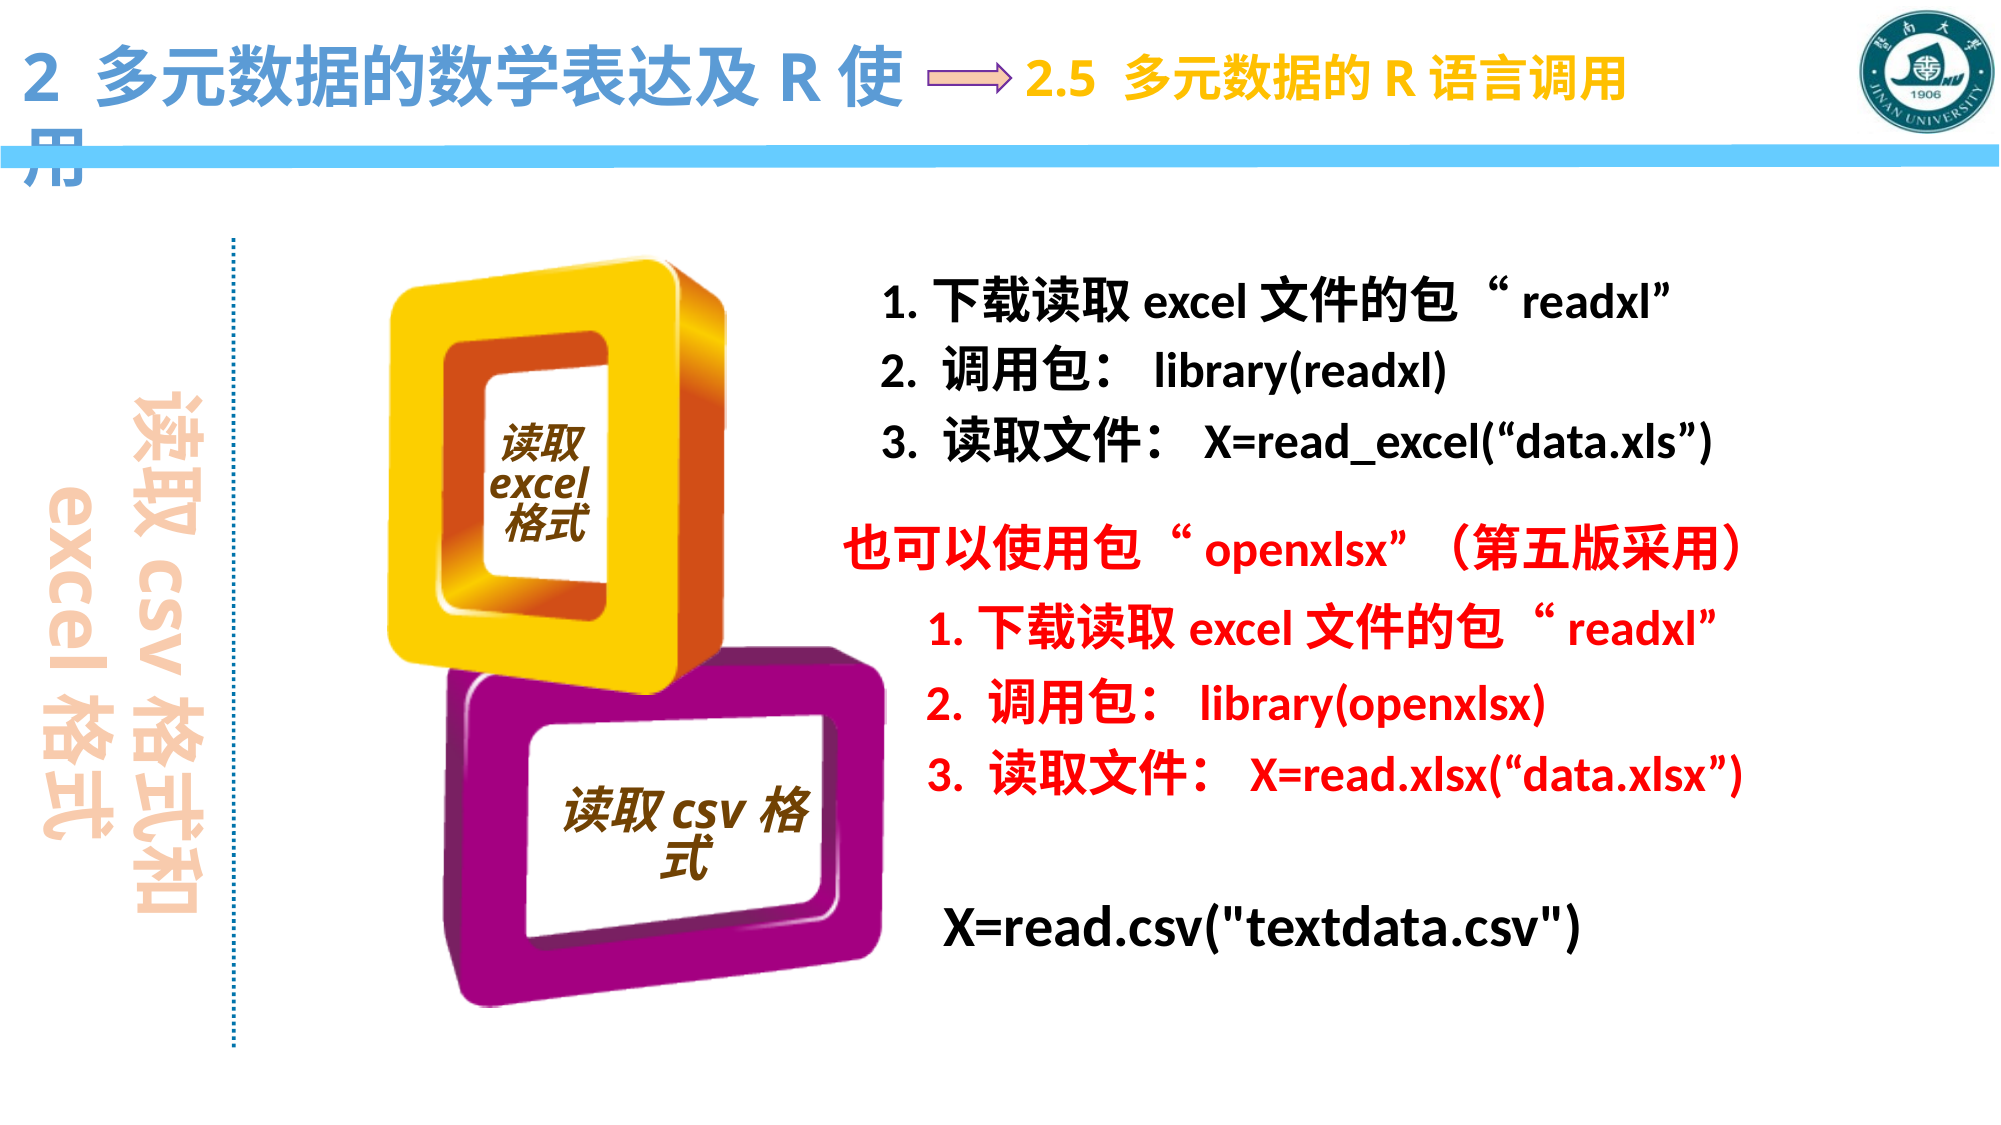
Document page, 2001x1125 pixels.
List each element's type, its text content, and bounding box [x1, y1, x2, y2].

text_box 1.下载读取excel文件的包“readxl” [865, 260, 1920, 336]
picture [1857, 6, 1995, 134]
text_box 3. 读取文件：X=read_excel(“data.xls”) [865, 400, 1752, 476]
text_box 2.5 多元数据的R语言调用 [1010, 39, 1857, 114]
text_box 1.下载读取excel文件的包“readxl” [911, 587, 1966, 663]
text_box 读取csv格式和excel格式 [6, 350, 223, 977]
text_box [927, 61, 1013, 95]
text_box 3. 读取文件：X=read.xlsx(“data.xlsx”) [911, 734, 1798, 809]
text_box 2. 调用包：library(readxl) [864, 330, 1752, 405]
text_box X=read.csv("textdata.csv") [928, 881, 1762, 966]
text_box 也可以使用包“openxlsx”（第五版采用） [827, 508, 1882, 584]
text_box 2. 调用包：library(openxlsx) [910, 663, 1797, 739]
text_box 2 多元数据的数学表达及R使用 [7, 27, 976, 203]
picture [387, 254, 887, 1008]
